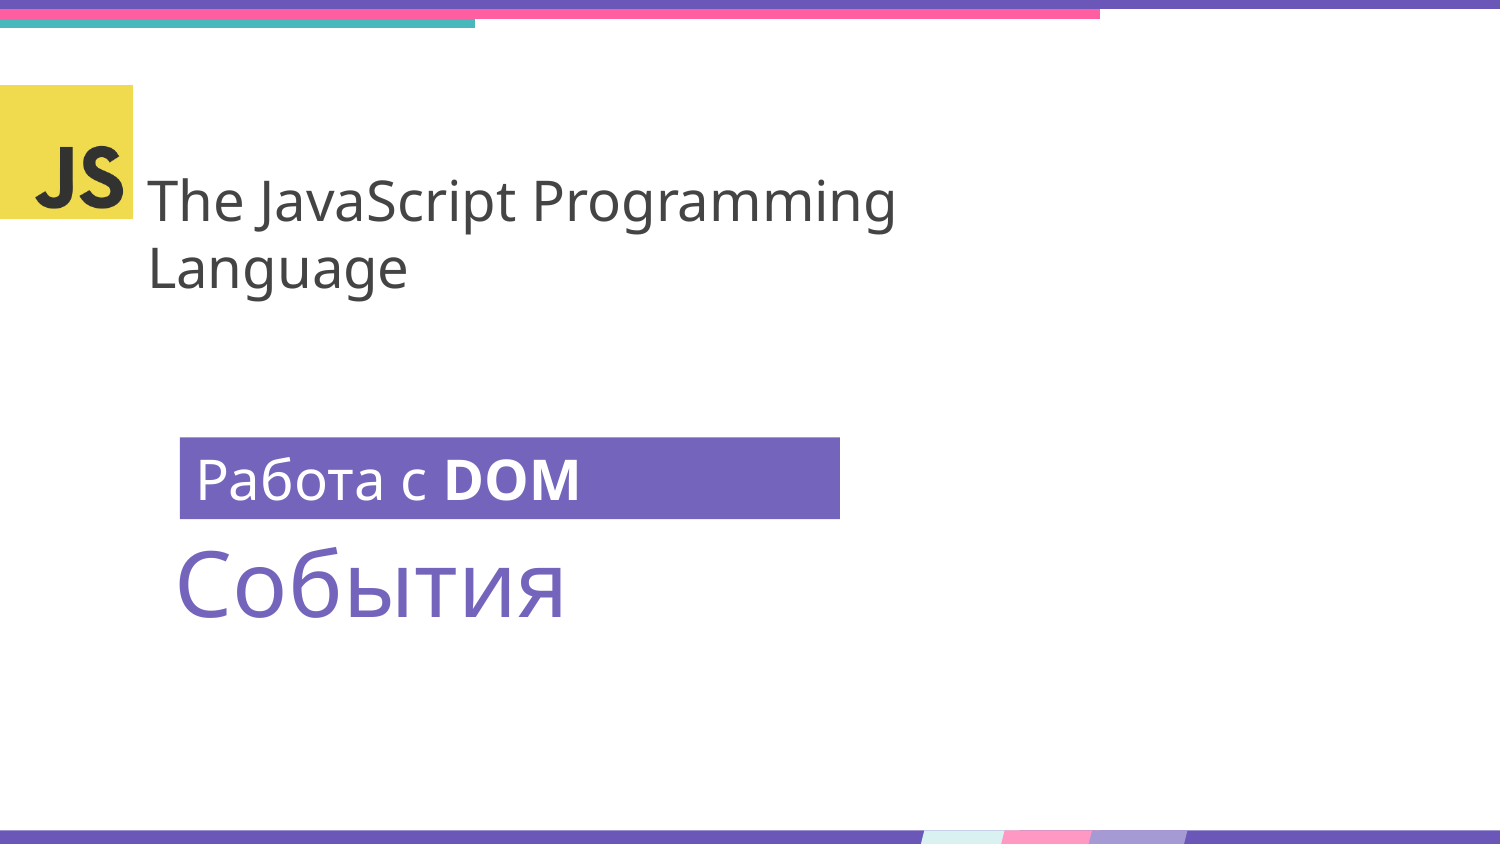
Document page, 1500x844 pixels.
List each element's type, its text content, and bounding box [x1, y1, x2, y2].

text_box События [160, 518, 1180, 644]
text_box The JavaScript Programming Language [132, 157, 1170, 308]
picture [0, 85, 134, 219]
title Работа с DOM [180, 399, 1260, 556]
